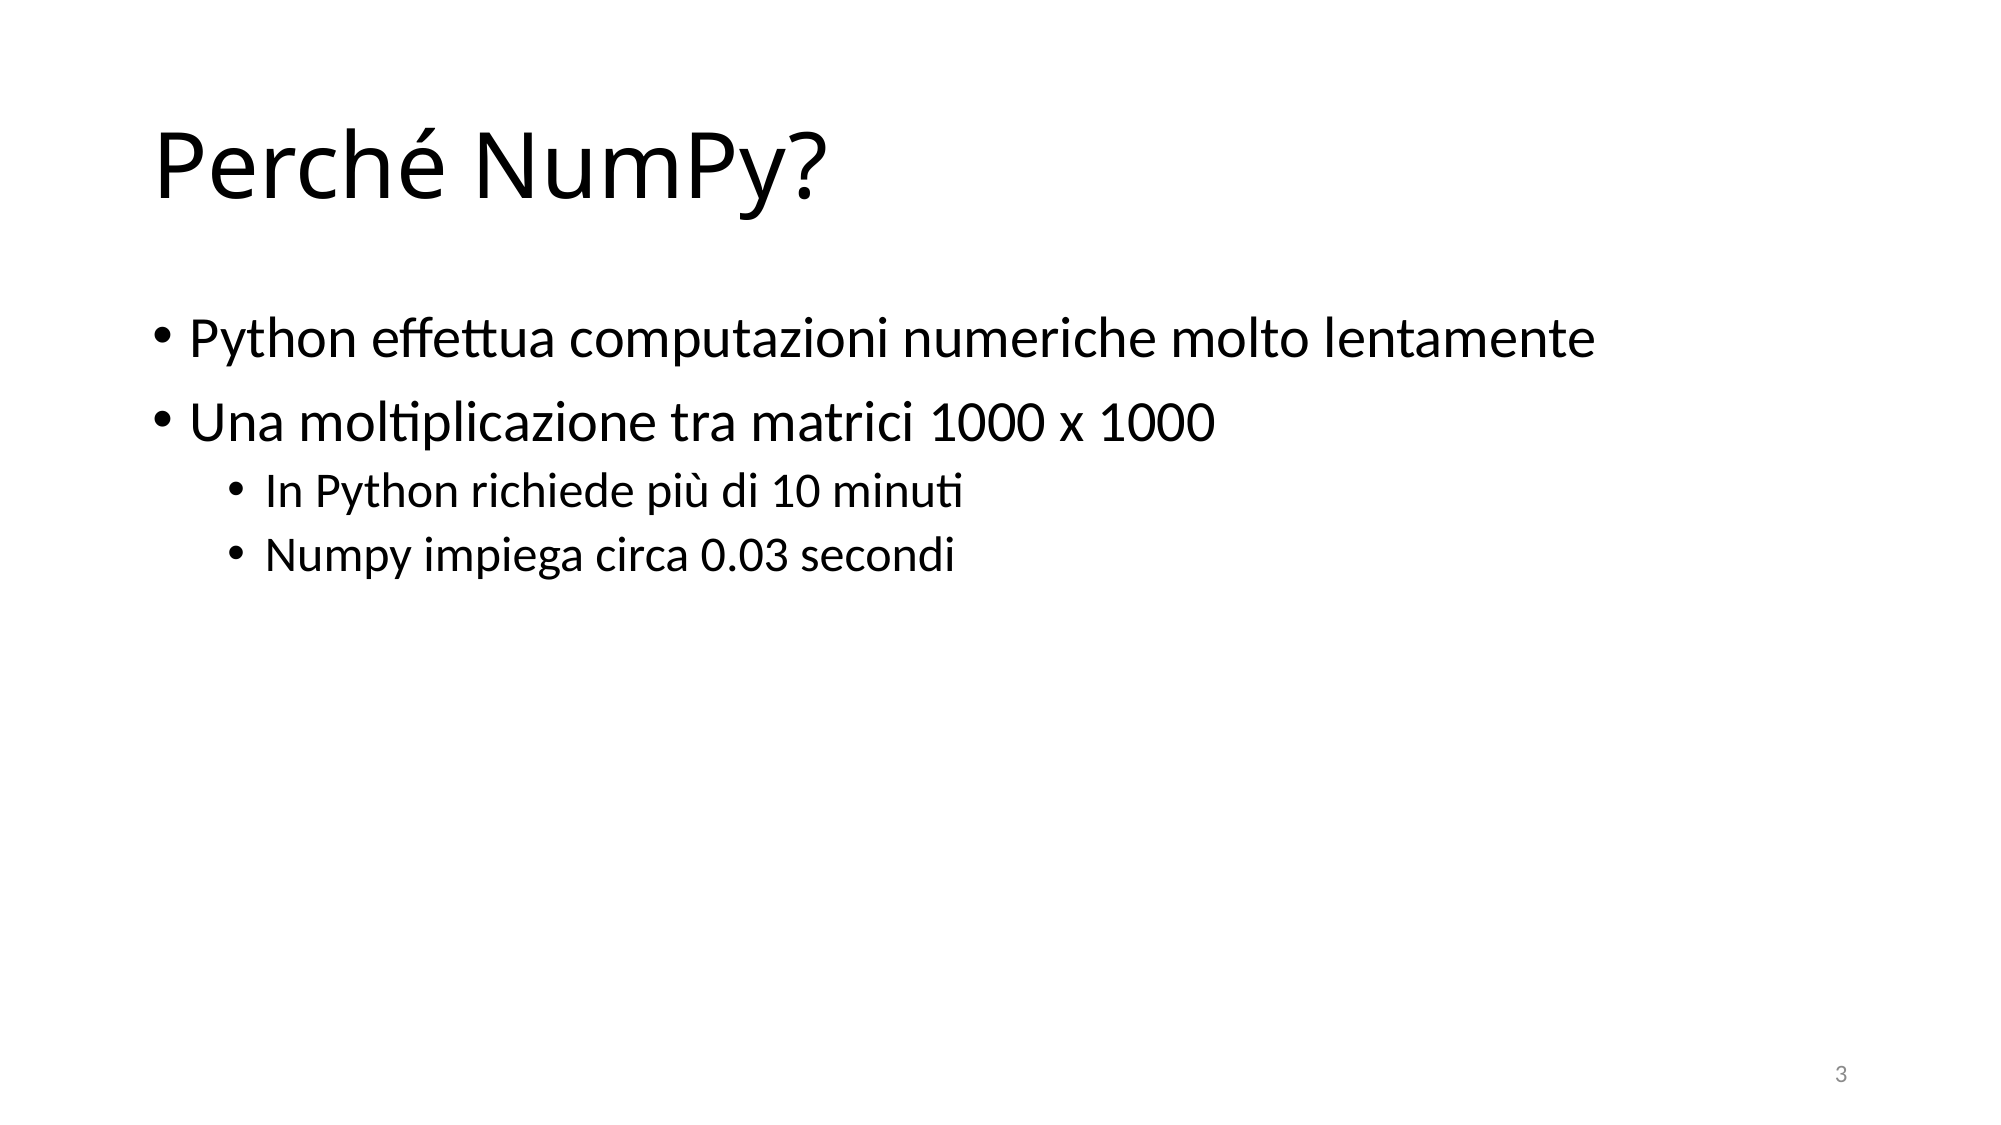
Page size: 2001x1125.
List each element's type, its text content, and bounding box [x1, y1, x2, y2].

slide_number 3 [1412, 1042, 1863, 1103]
title Perché NumPy? [137, 59, 1863, 278]
list Python effettua computazioni numeriche molto lentamente Una moltiplicazione tra matrici 1000 x 1000 In Python richiede più di 10 minuti Numpy impiega circa 0.03 secondi [137, 299, 1863, 1014]
